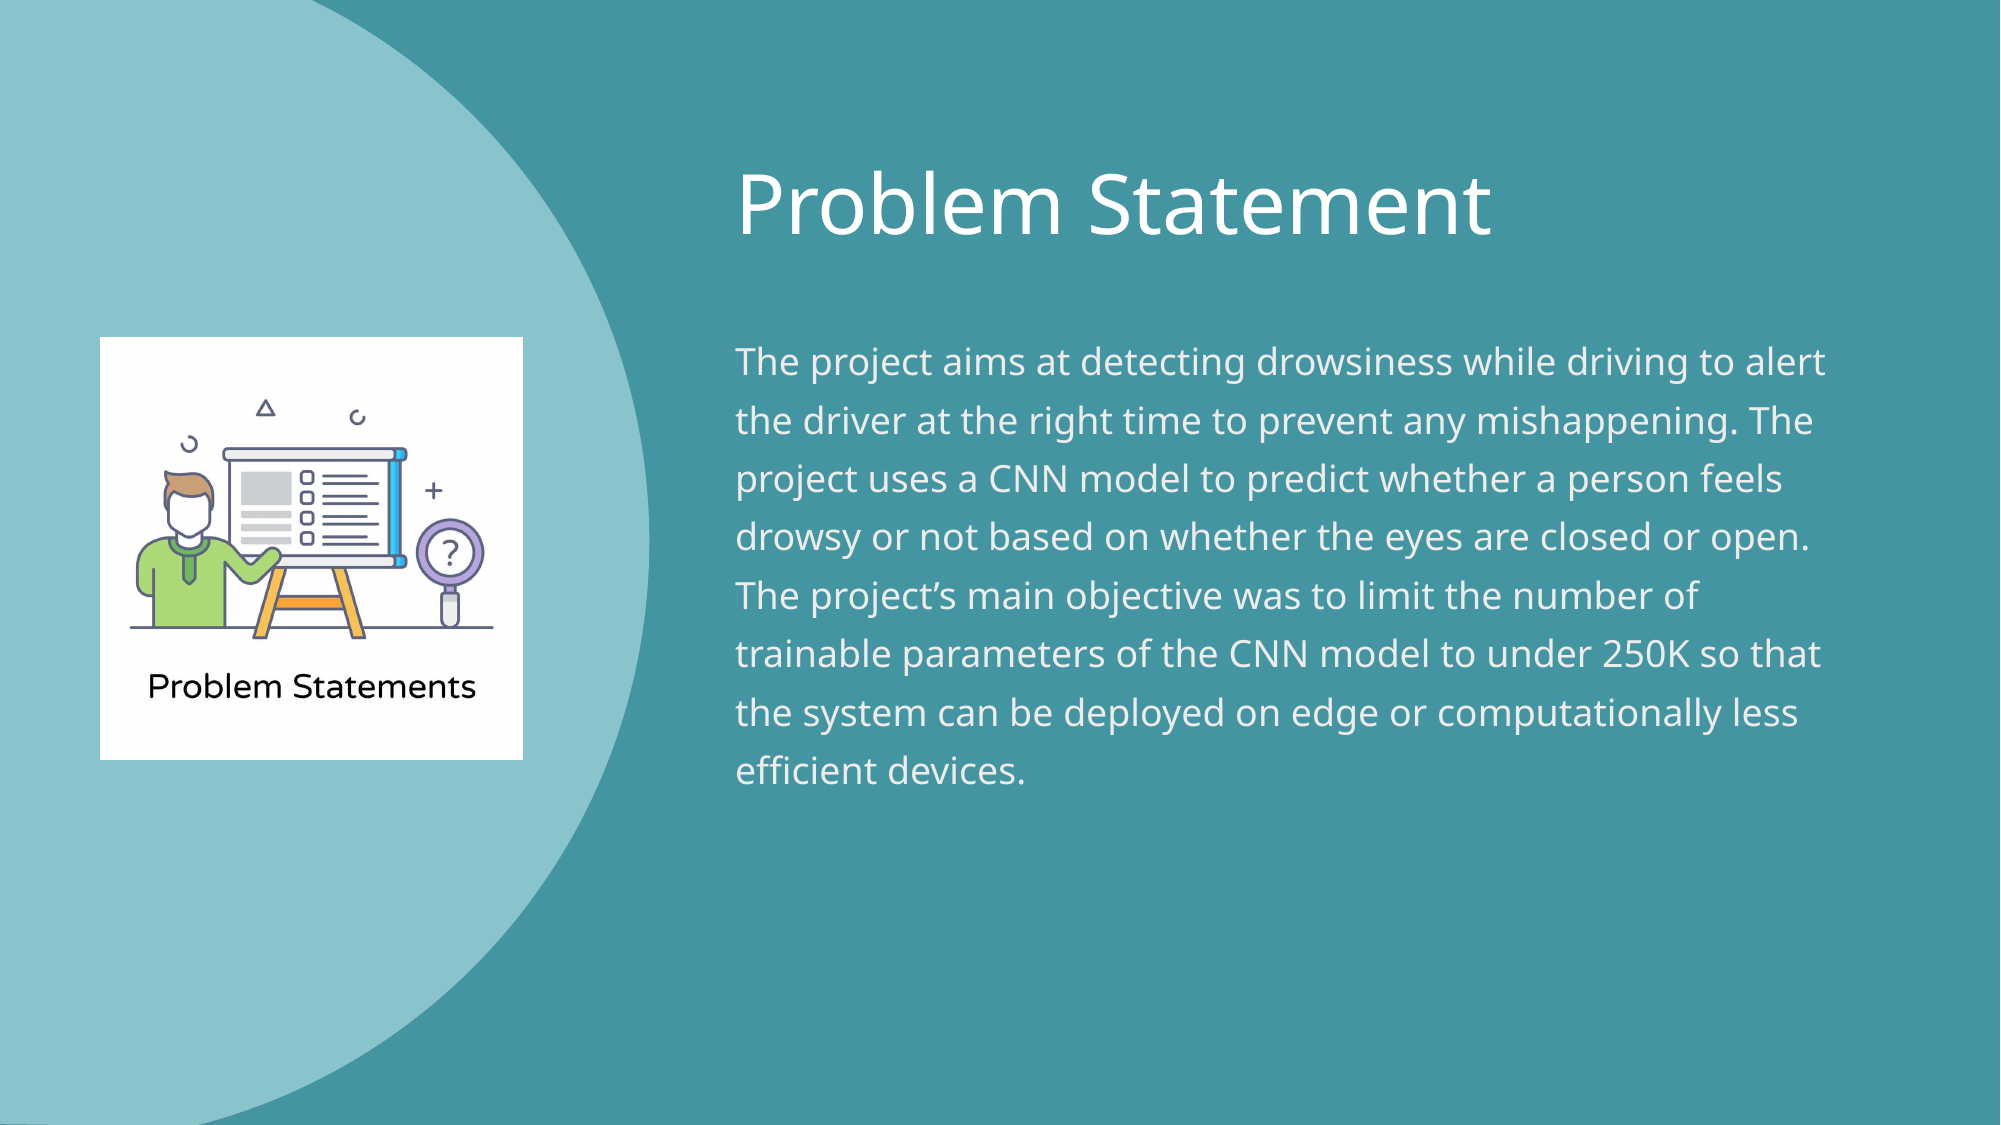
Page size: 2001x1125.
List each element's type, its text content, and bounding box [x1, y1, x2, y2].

title Problem Statement [720, 155, 1845, 263]
list The project aims at detecting drowsiness while driving to alert the driver at the right time to prevent any mishappening. The project uses a CNN model to predict whether a person feels drowsy or not based on whether the eyes are closed or open. The project’s main objective was to limit the number of trainable parameters of the CNN model to under 250K so that the system can be deployed on edge or computationally less efficient devices. [720, 317, 1845, 1012]
picture [100, 337, 523, 760]
text_box [0, 0, 651, 1125]
